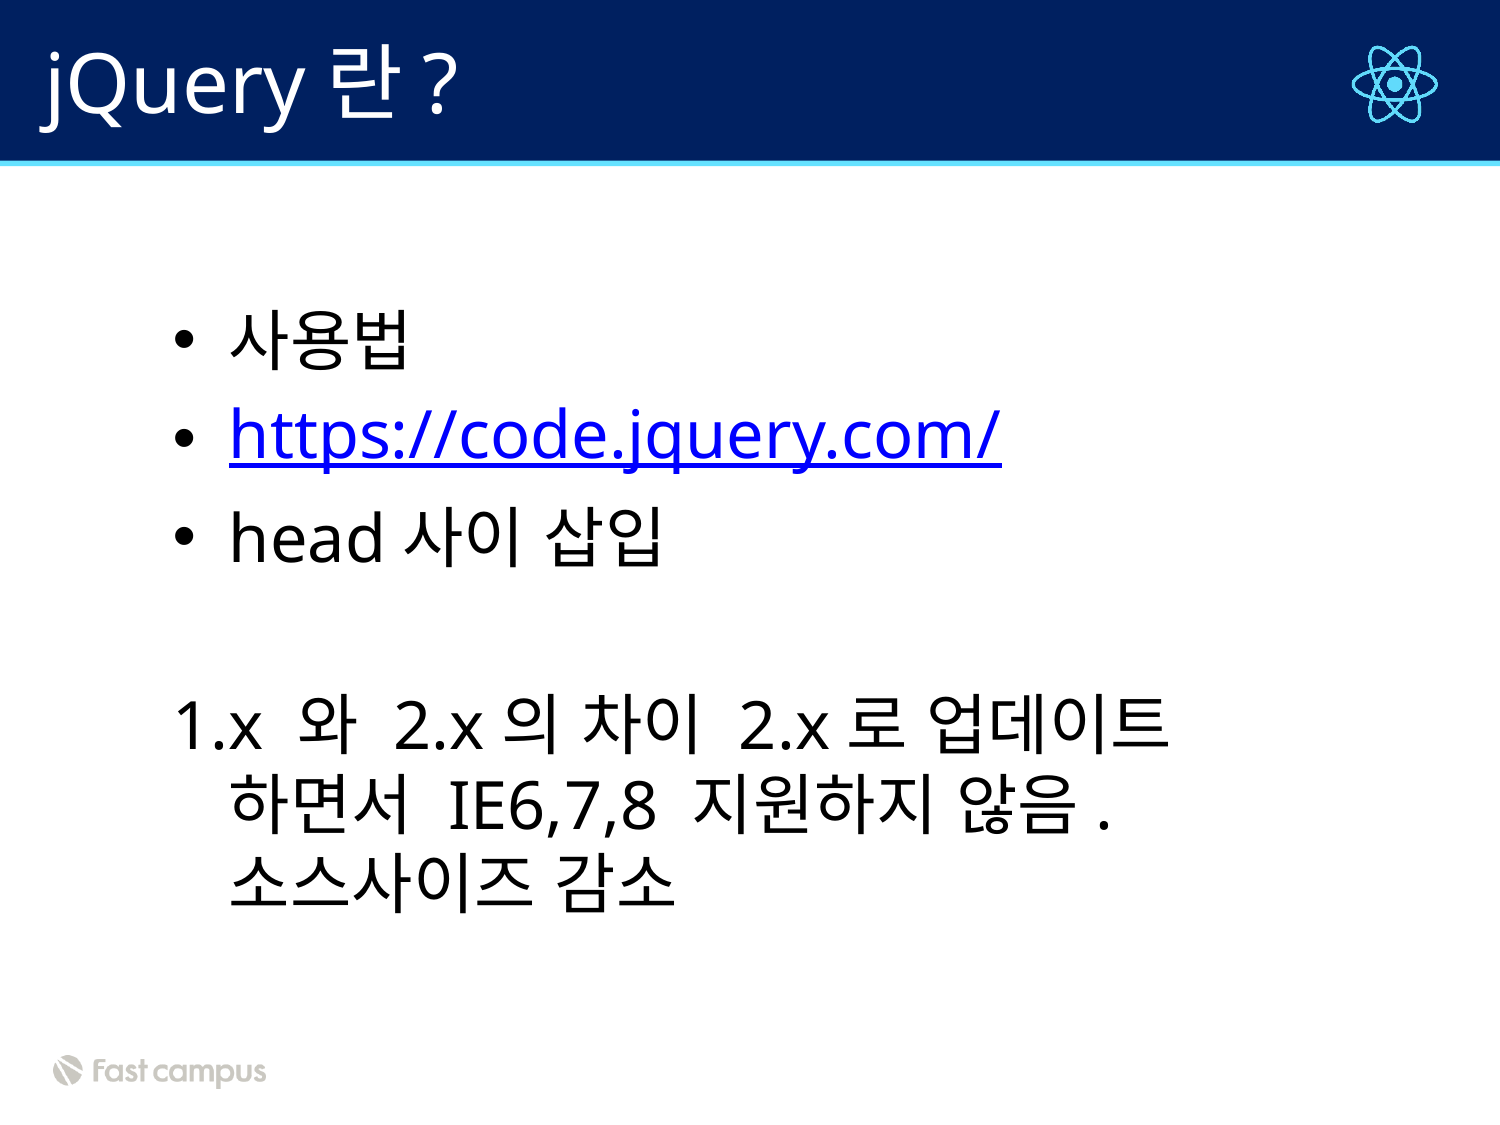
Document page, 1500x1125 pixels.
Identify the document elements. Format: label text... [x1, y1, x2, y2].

picture [1380, 36, 1444, 135]
list 사용법 https://code.jquery.com/ head사이 삽입 1.x 와 2.x의 차이 2.x로 업데이트 하면서 IE6,7,8 지원하지 않음. 소스사이즈 감소 [157, 290, 1343, 953]
title jQuery란? [29, 0, 1380, 175]
